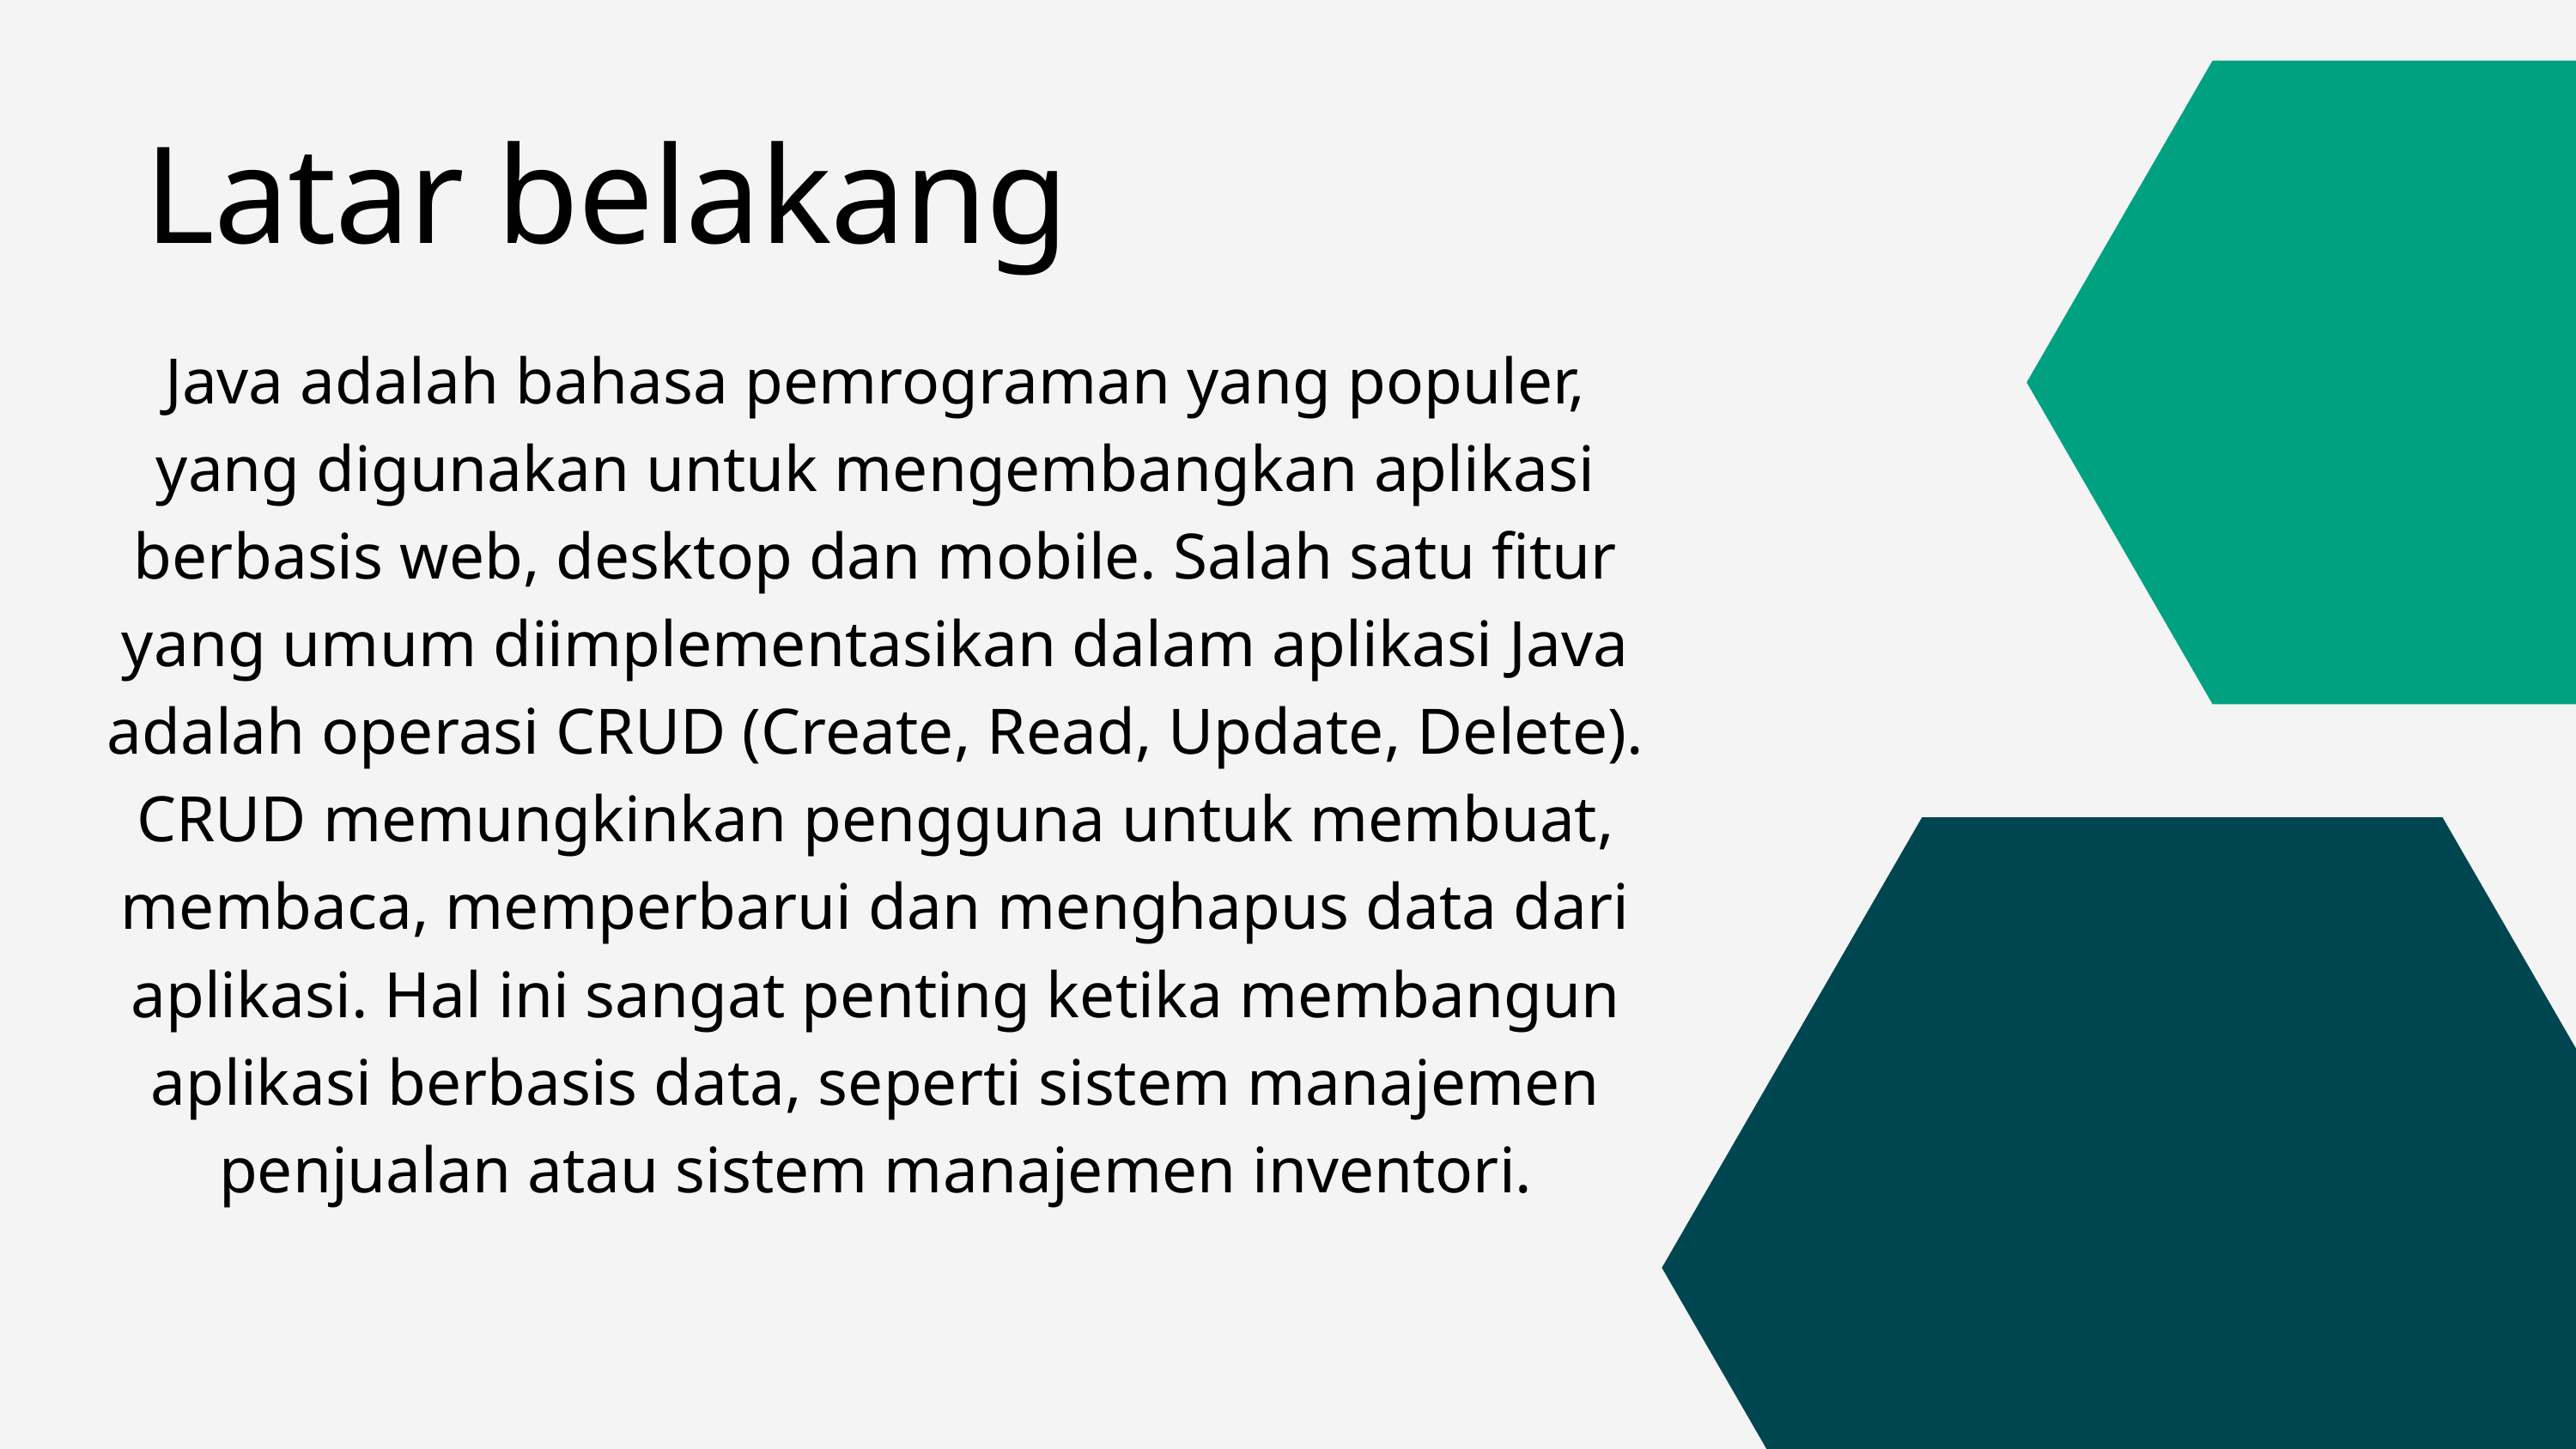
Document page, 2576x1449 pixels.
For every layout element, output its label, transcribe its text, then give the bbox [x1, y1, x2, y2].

text_box Java adalah bahasa pemrograman yang populer, yang digunakan untuk mengembangkan aplikasi berbasis web, desktop dan mobile. Salah satu fitur yang umum diimplementasikan dalam aplikasi Java adalah operasi CRUD (Create, Read, Update, Delete). CRUD memungkinkan pengguna untuk membuat, membaca, memperbarui dan menghapus data dari aplikasi. Hal ini sangat penting ketika membangun aplikasi berbasis data, seperti sistem manajemen penjualan atau sistem manajemen inventori. [89, 329, 1662, 1205]
text_box Latar belakang [144, 108, 1213, 270]
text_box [2026, 60, 2576, 705]
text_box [1662, 816, 2576, 1449]
